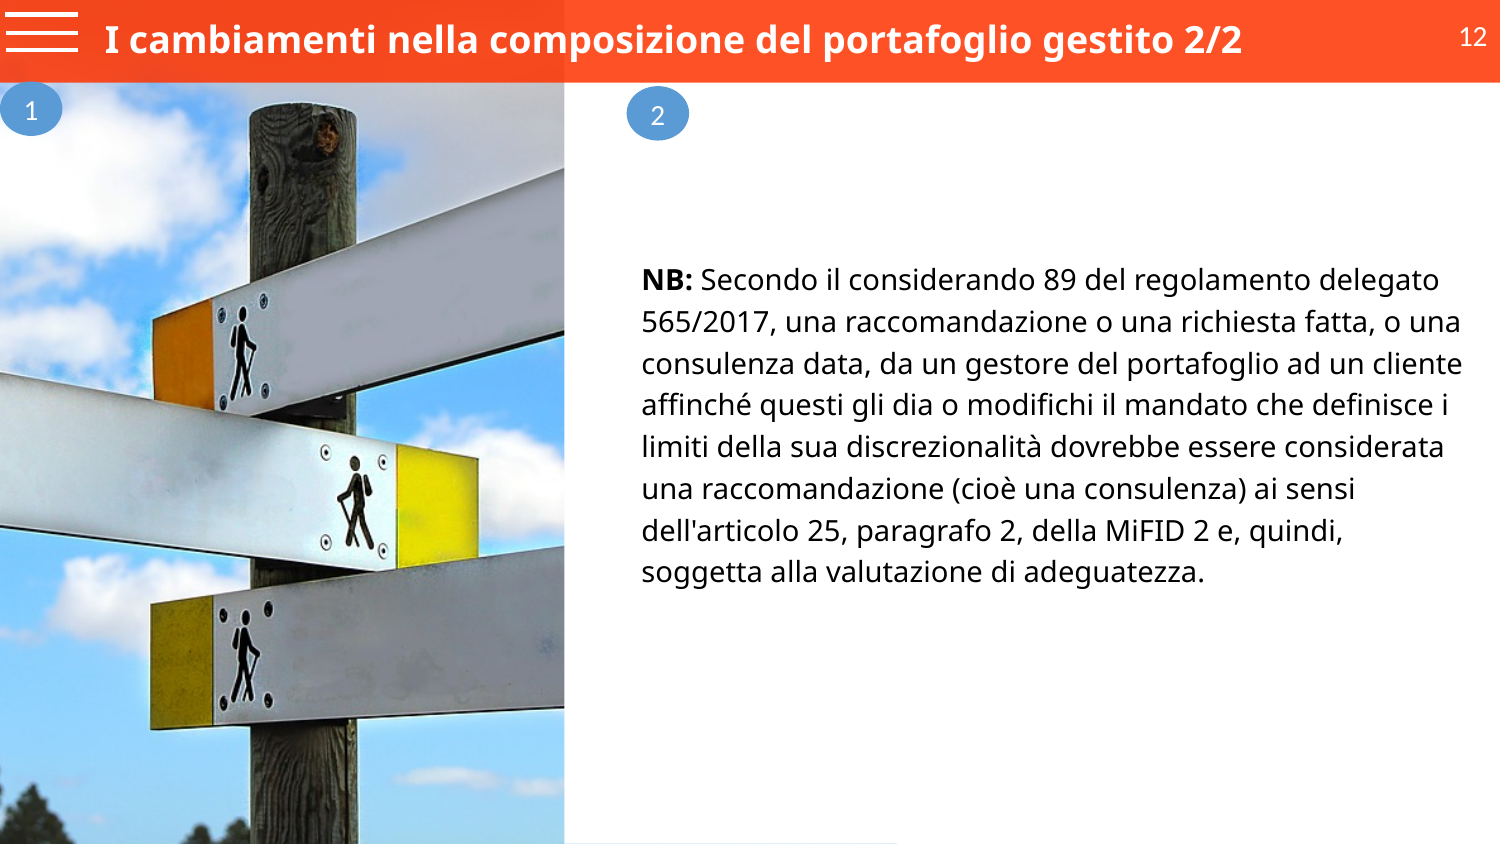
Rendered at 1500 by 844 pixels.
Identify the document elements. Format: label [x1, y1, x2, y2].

text_box [0, 0, 1500, 83]
text_box [564, 83, 1499, 844]
picture [0, 83, 564, 844]
